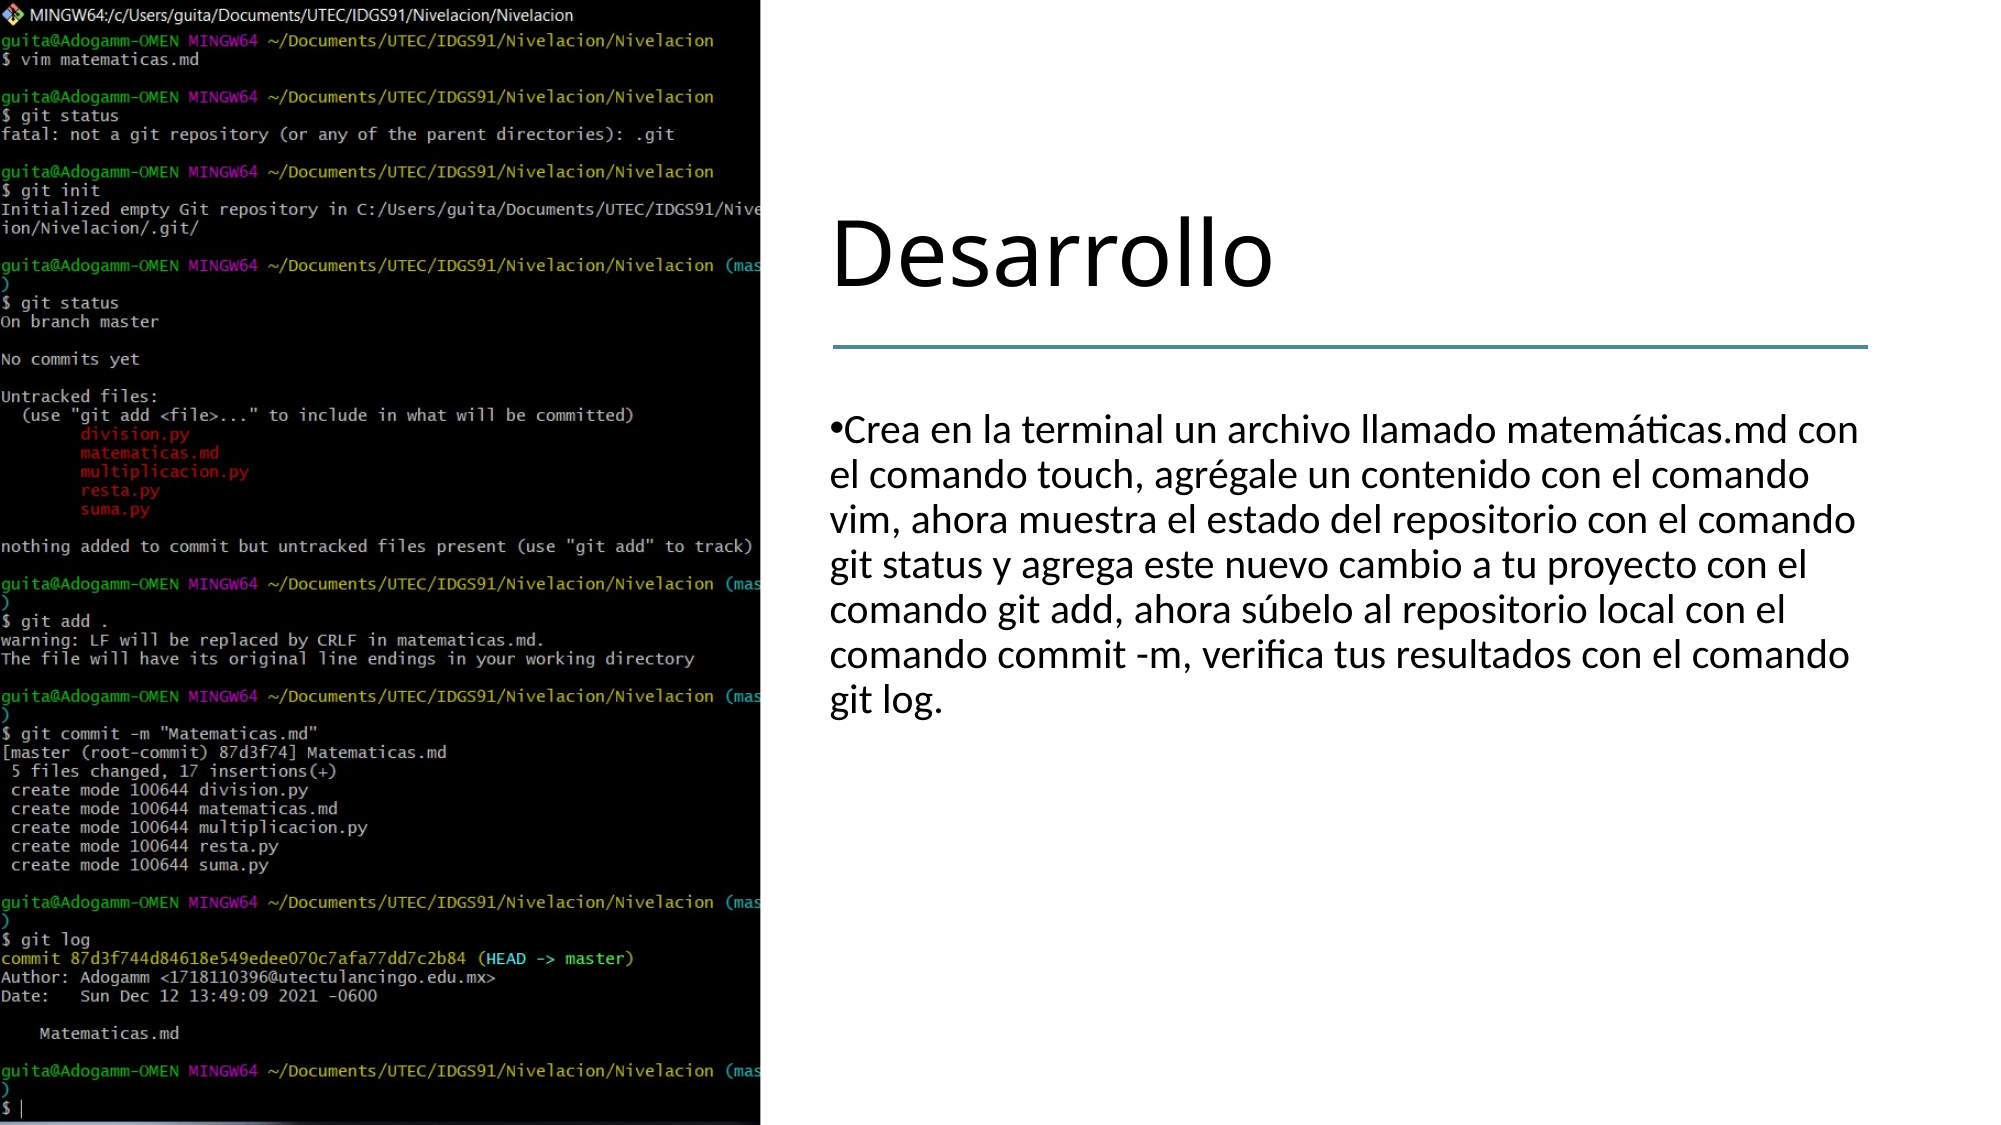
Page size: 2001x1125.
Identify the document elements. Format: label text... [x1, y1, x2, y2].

title Desarrollo [814, 103, 1895, 315]
list Crea en la terminal un archivo llamado matemáticas.md con el comando touch, agrégale un contenido con el comando vim, ahora muestra el estado del repositorio con el comando git status y agrega este nuevo cambio a tu proyecto con el comando git add, ahora súbelo al repositorio local con el comando commit -m, verifica tus resultados con el comando git log. [814, 399, 1895, 1021]
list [0, 0, 761, 1125]
